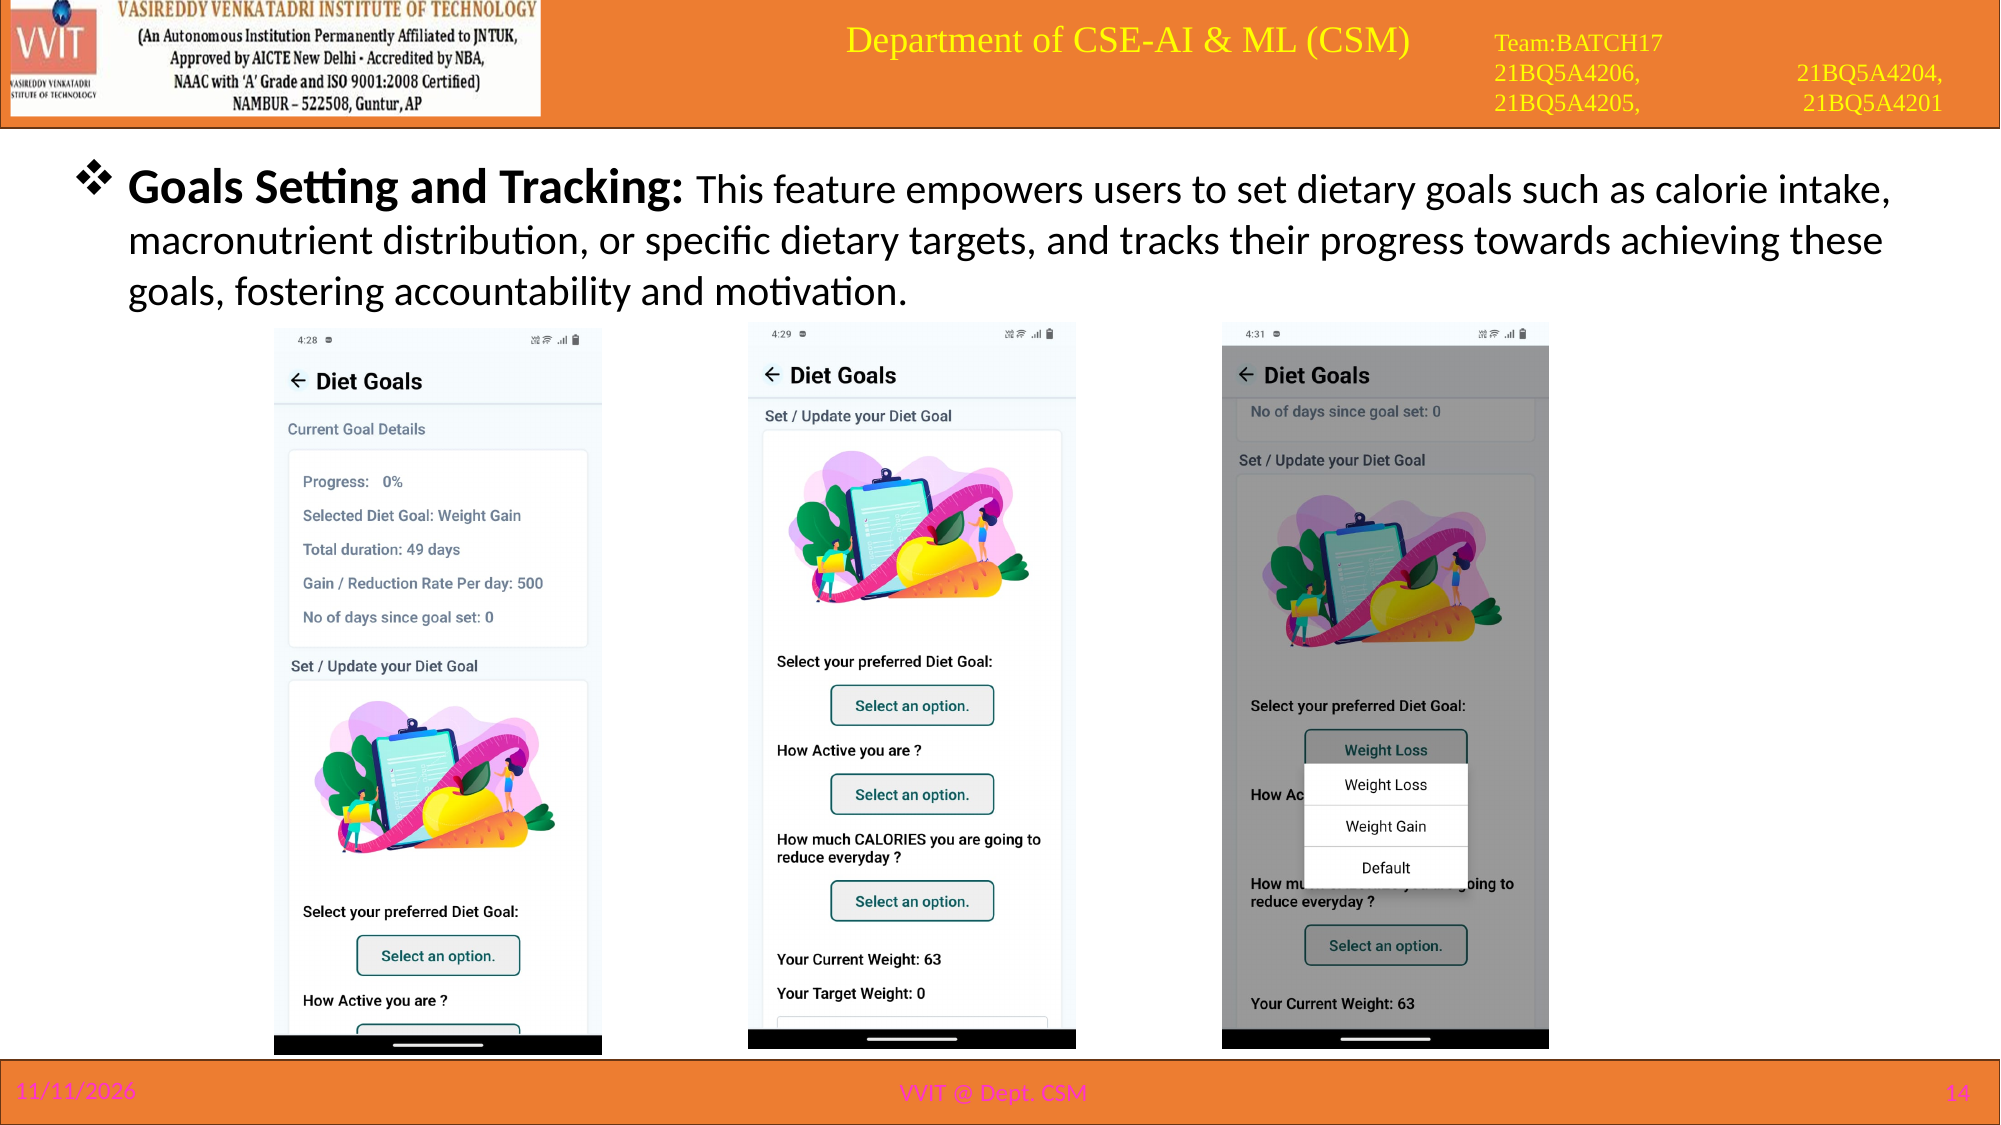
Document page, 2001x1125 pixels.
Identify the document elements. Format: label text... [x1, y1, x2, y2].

text_box Goals Setting and Tracking: This feature empowers users to set dietary goals such as calorie intake, macronutrient distribution, or specific dietary targets, and tracks their progress towards achieving these goals, fostering accountability and motivation. [57, 145, 1931, 321]
picture [1222, 322, 1549, 1049]
slide_number 14 [1884, 1062, 1986, 1120]
picture [748, 322, 1076, 1049]
text_box [0, 1059, 2000, 1125]
footer VVIT @ Dept. CSM [656, 1061, 1331, 1122]
picture [10, 0, 541, 117]
text_box Team:BATCH17 21BQ5A4206, 21BQ5A4204, 21BQ5A4205, 21BQ5A4201 [1479, 19, 1990, 124]
picture [274, 328, 602, 1055]
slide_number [0, 1059, 164, 1120]
text_box Department of CSE-AI & ML (CSM) [0, 0, 2000, 129]
